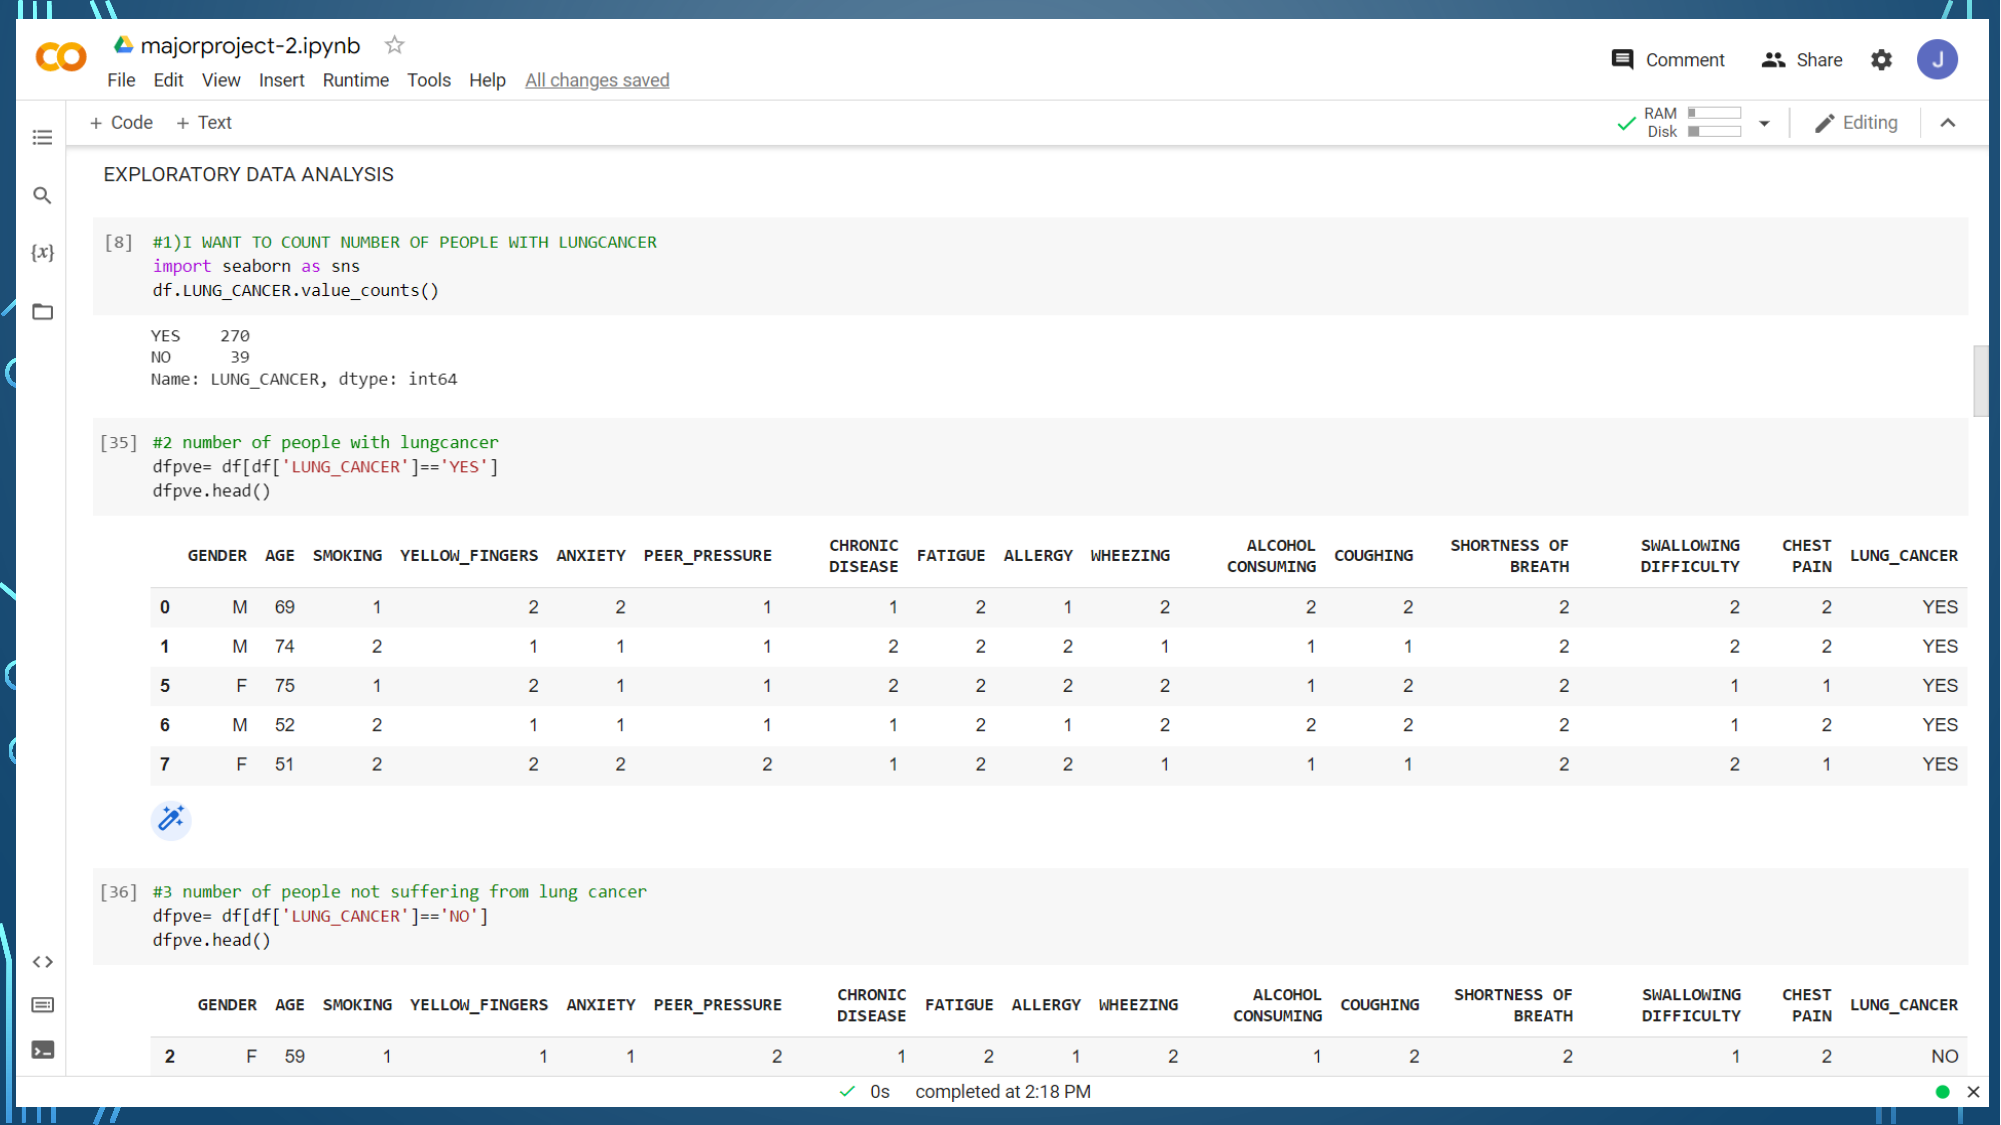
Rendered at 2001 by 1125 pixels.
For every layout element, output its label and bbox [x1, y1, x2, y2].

list [16, 19, 1989, 1107]
